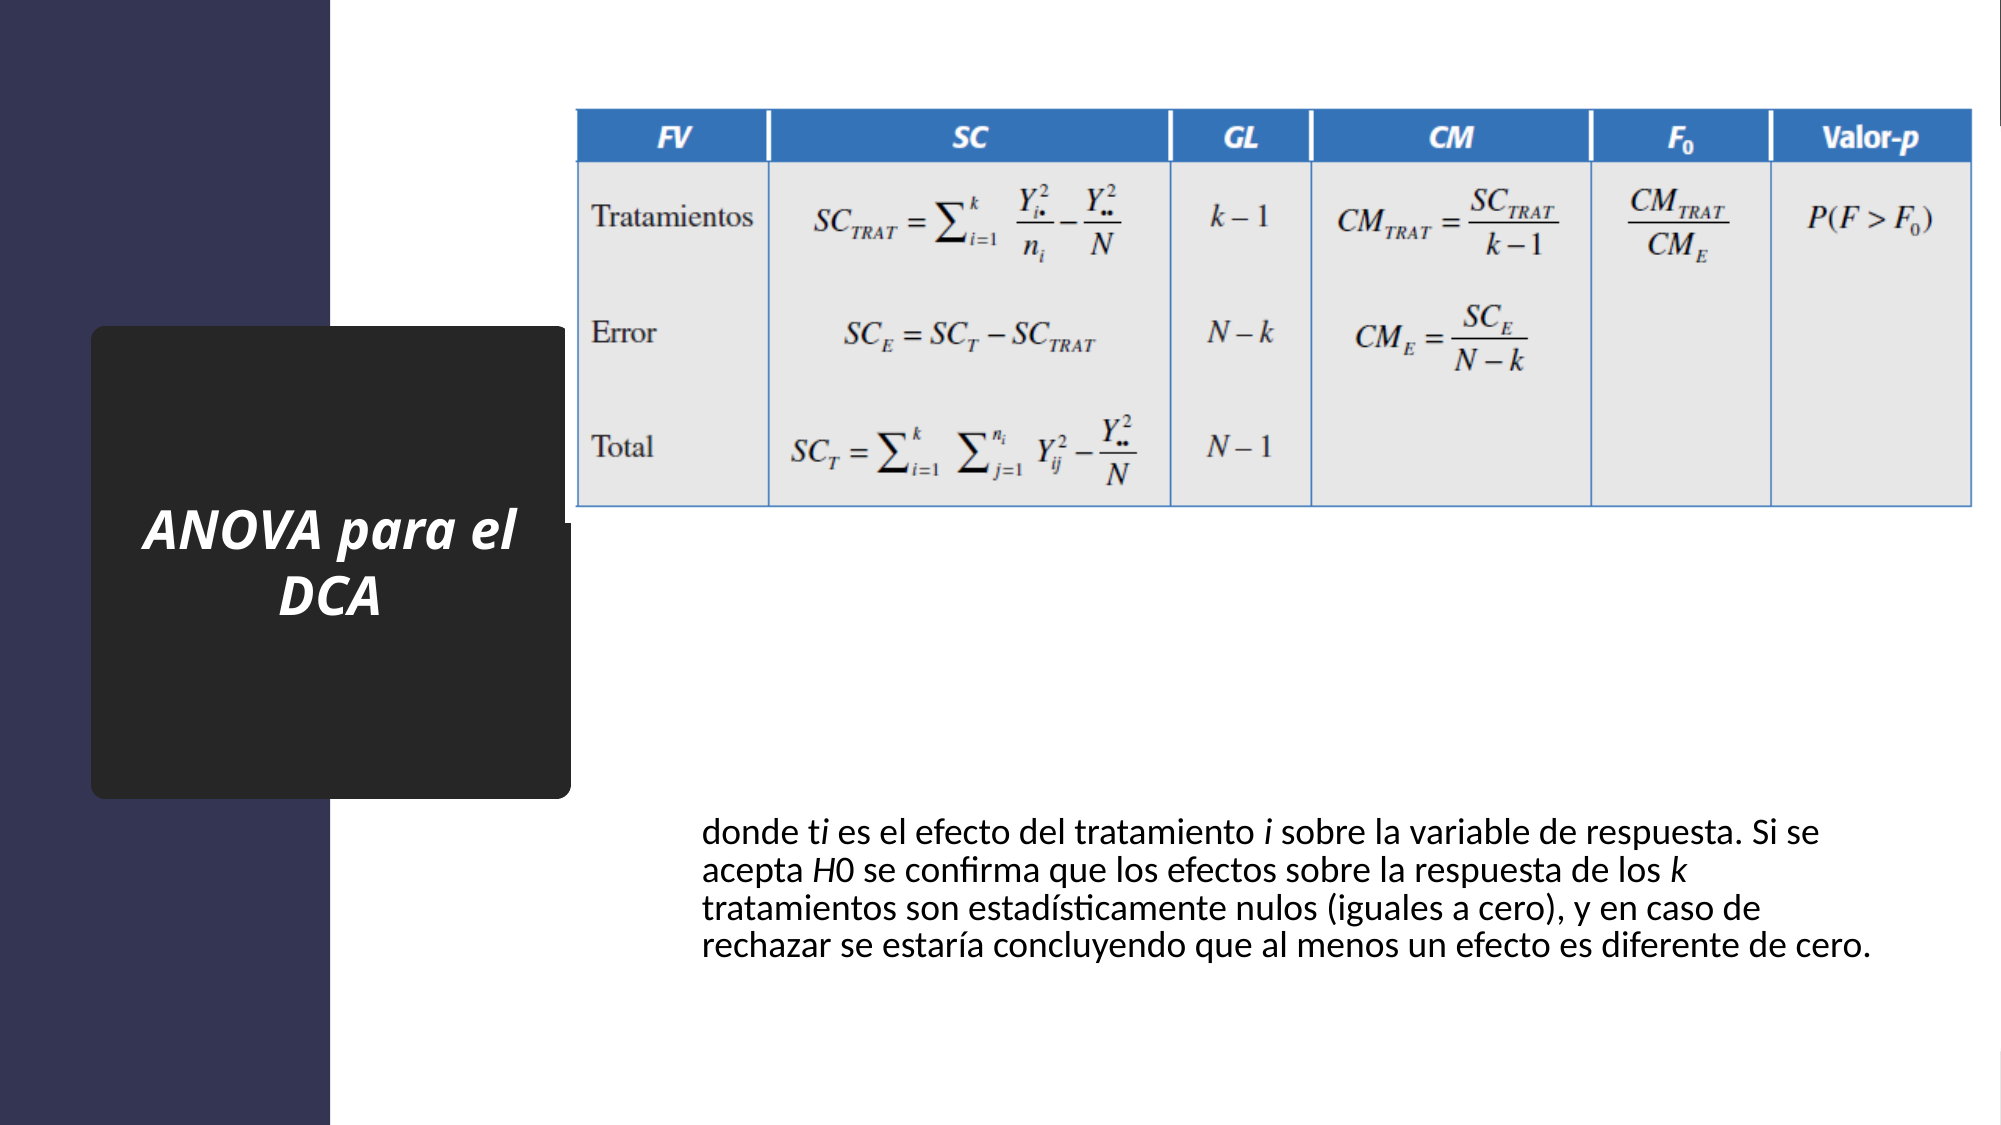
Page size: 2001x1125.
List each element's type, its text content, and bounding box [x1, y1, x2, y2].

text_box donde ti es el efecto del tratamiento i sobre la variable de respuesta. Si se acepta H0 se confirma que los efectos sobre la respuesta de los k tratamientos son estadísticamente nulos (iguales a cero), y en caso de rechazar se estaría concluyendo que al menos un efecto es diferente de cero. [686, 808, 1896, 1057]
title ANOVA para el DCA [105, 340, 557, 785]
text_box [331, 0, 2000, 1125]
picture [565, 95, 1991, 523]
text_box [0, 0, 331, 1125]
